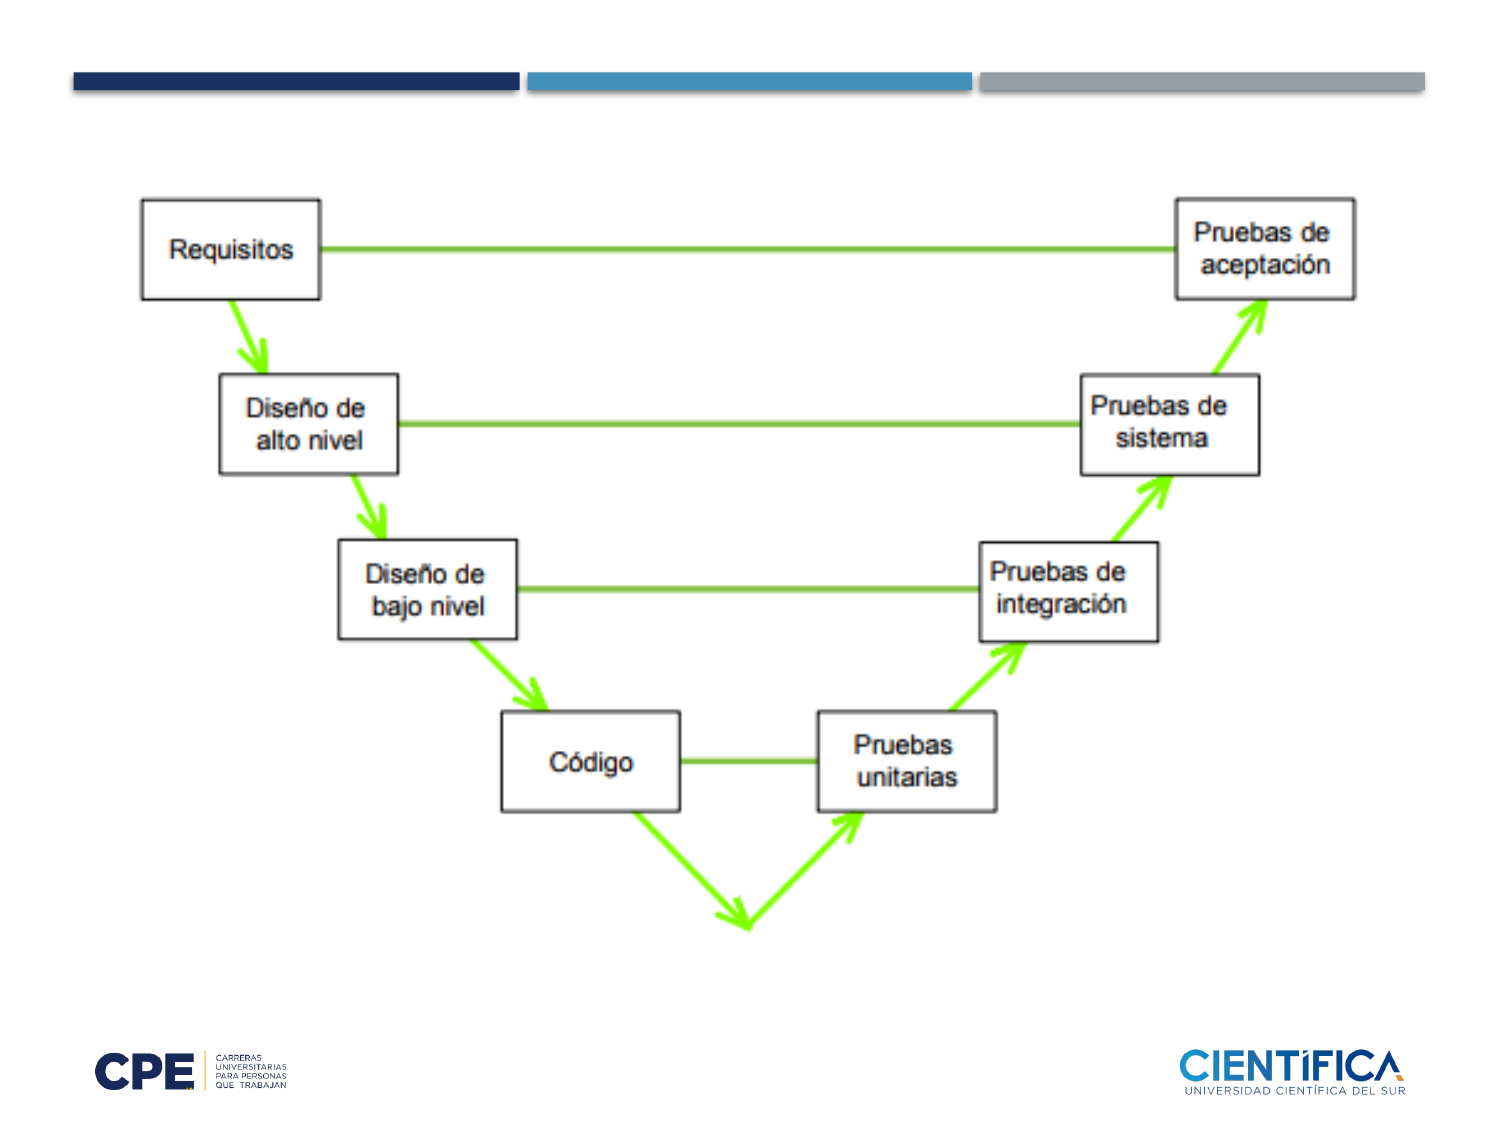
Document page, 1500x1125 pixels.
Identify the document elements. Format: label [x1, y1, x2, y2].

picture [82, 153, 1428, 954]
picture [95, 1051, 286, 1091]
picture [1178, 1048, 1406, 1095]
